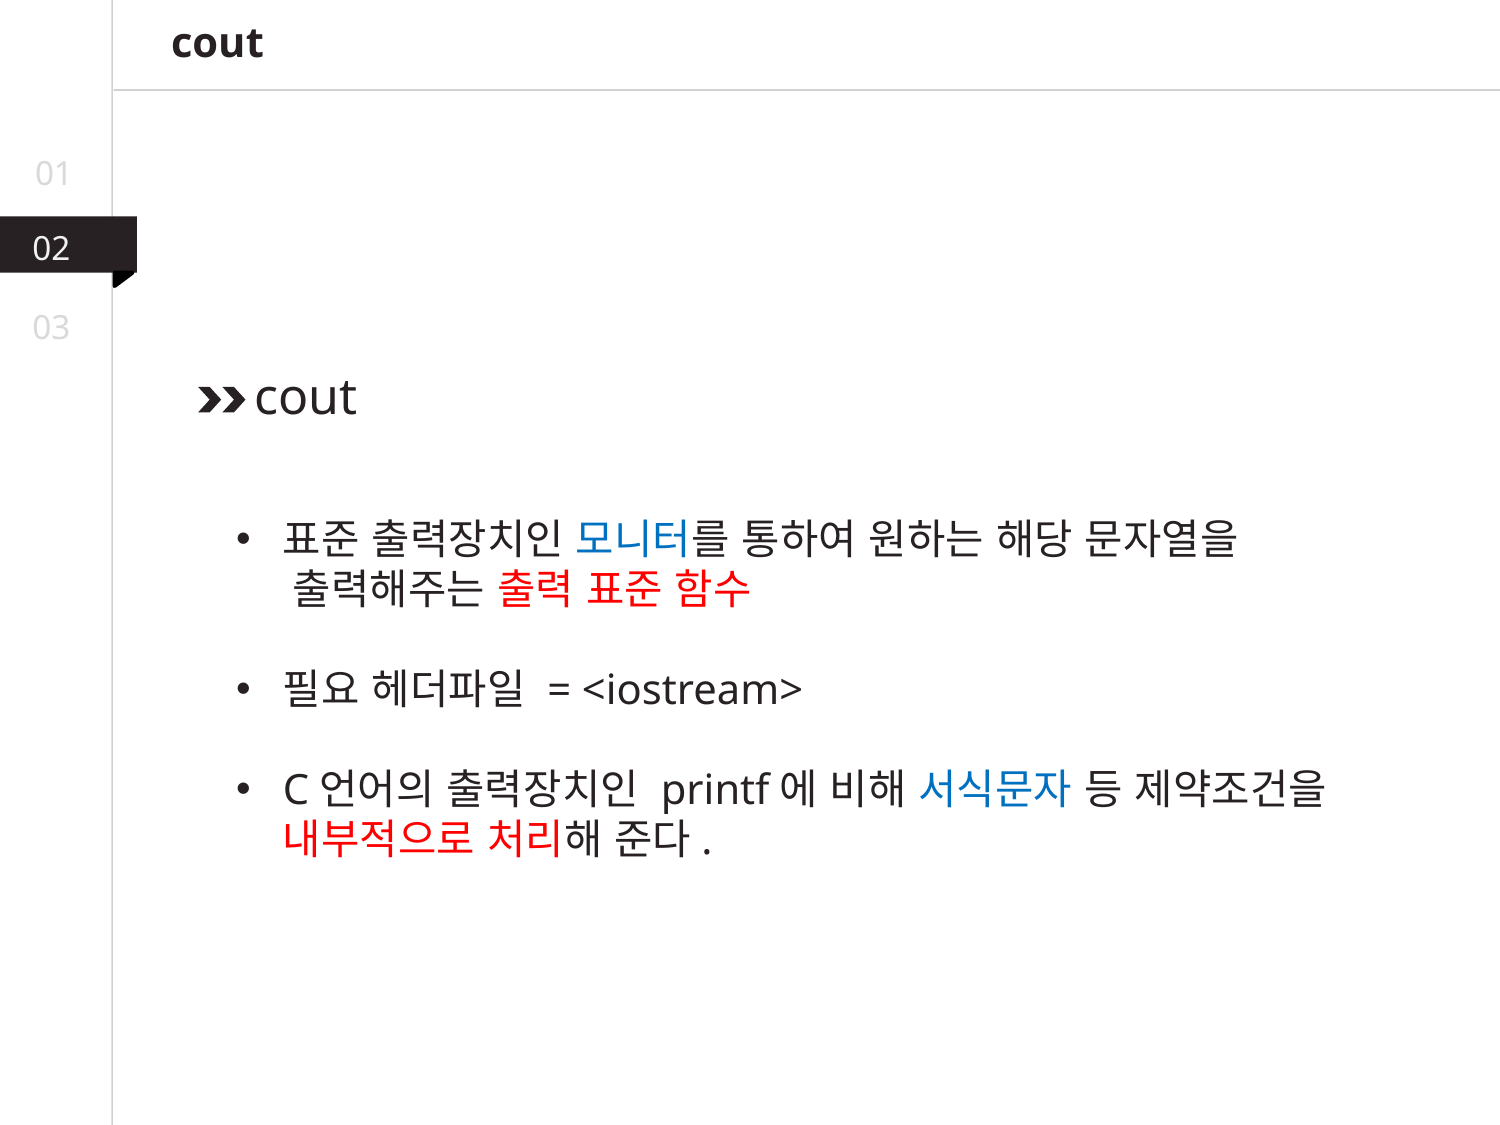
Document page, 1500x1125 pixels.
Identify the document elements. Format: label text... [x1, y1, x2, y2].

text_box [196, 384, 223, 415]
text_box [117, 214, 139, 275]
text_box cout [239, 357, 630, 432]
text_box [220, 384, 239, 415]
text_box 02 [17, 219, 92, 275]
text_box [0, 214, 107, 275]
text_box [117, 270, 135, 287]
text_box 03 [17, 298, 92, 354]
text_box 표준 출력장치인 모니터를 통하여 원하는 해당 문자열을 출력해주는 출력 표준 함수 필요 헤더파일 = <iostream> C언어의 출력장치인 printf에 비해 서식문자 등 제약조건을 내부적으로 처리해 준다. [221, 455, 1388, 871]
text_box 01 [20, 144, 107, 200]
text_box cout [121, 8, 313, 74]
